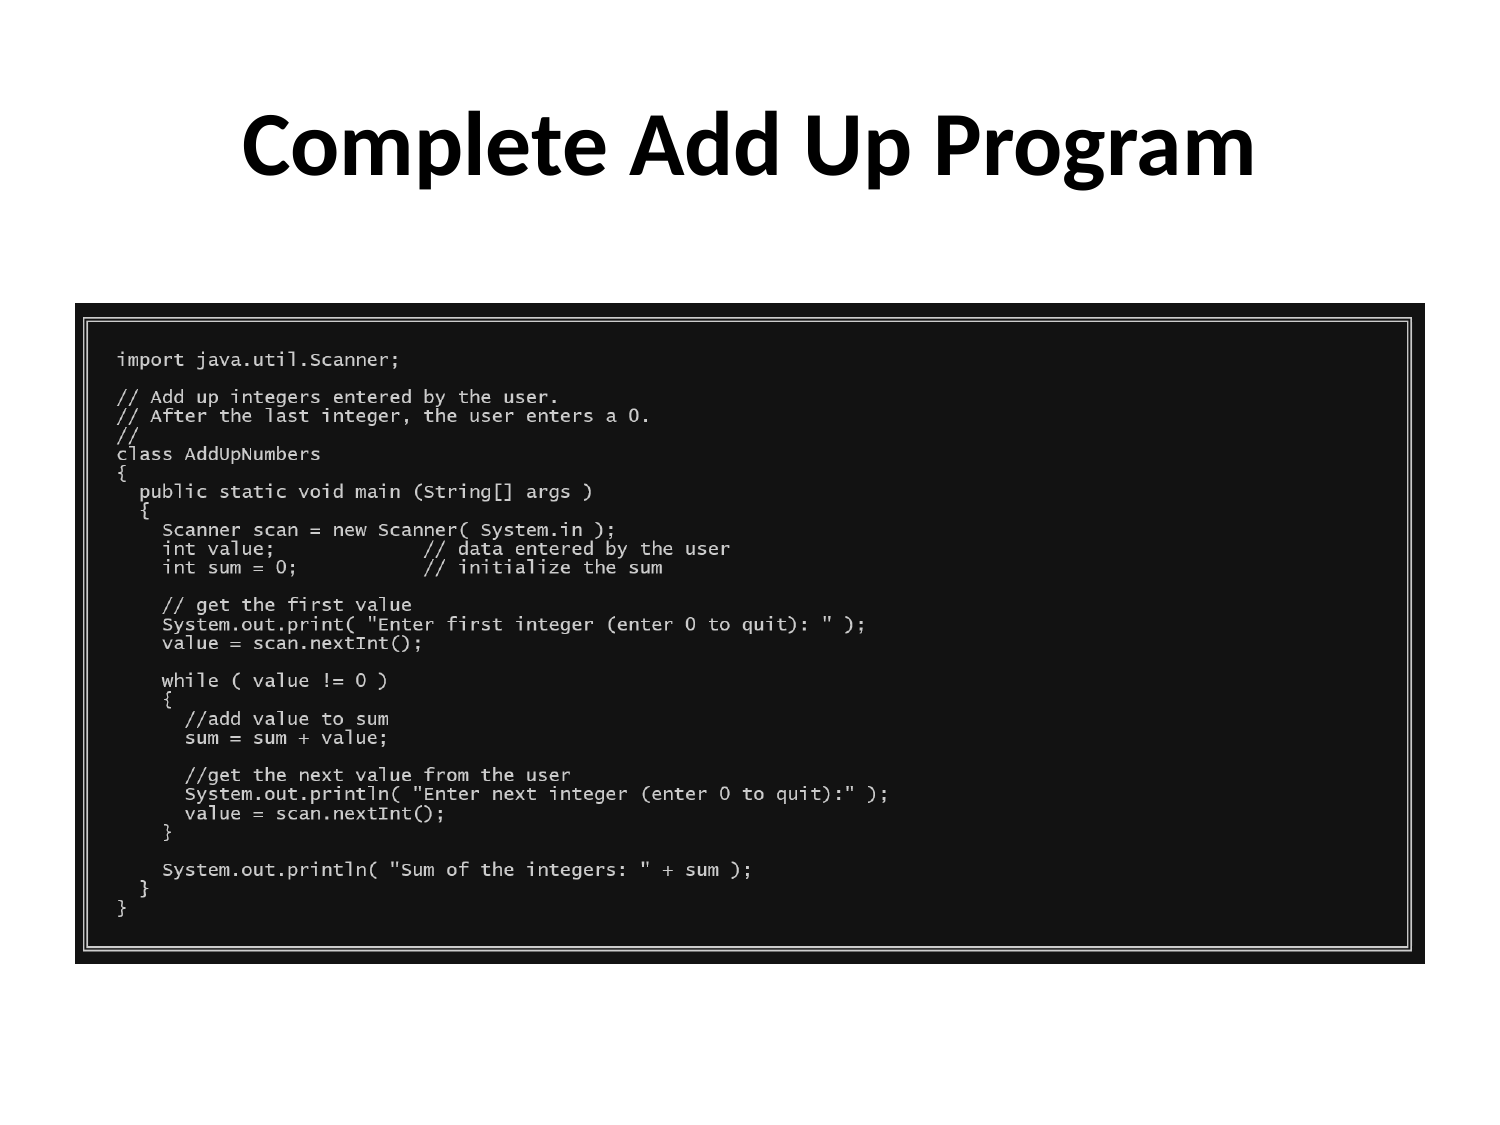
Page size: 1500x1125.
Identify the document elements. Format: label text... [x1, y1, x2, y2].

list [74, 303, 1426, 964]
title Complete Add Up Program [75, 45, 1425, 233]
